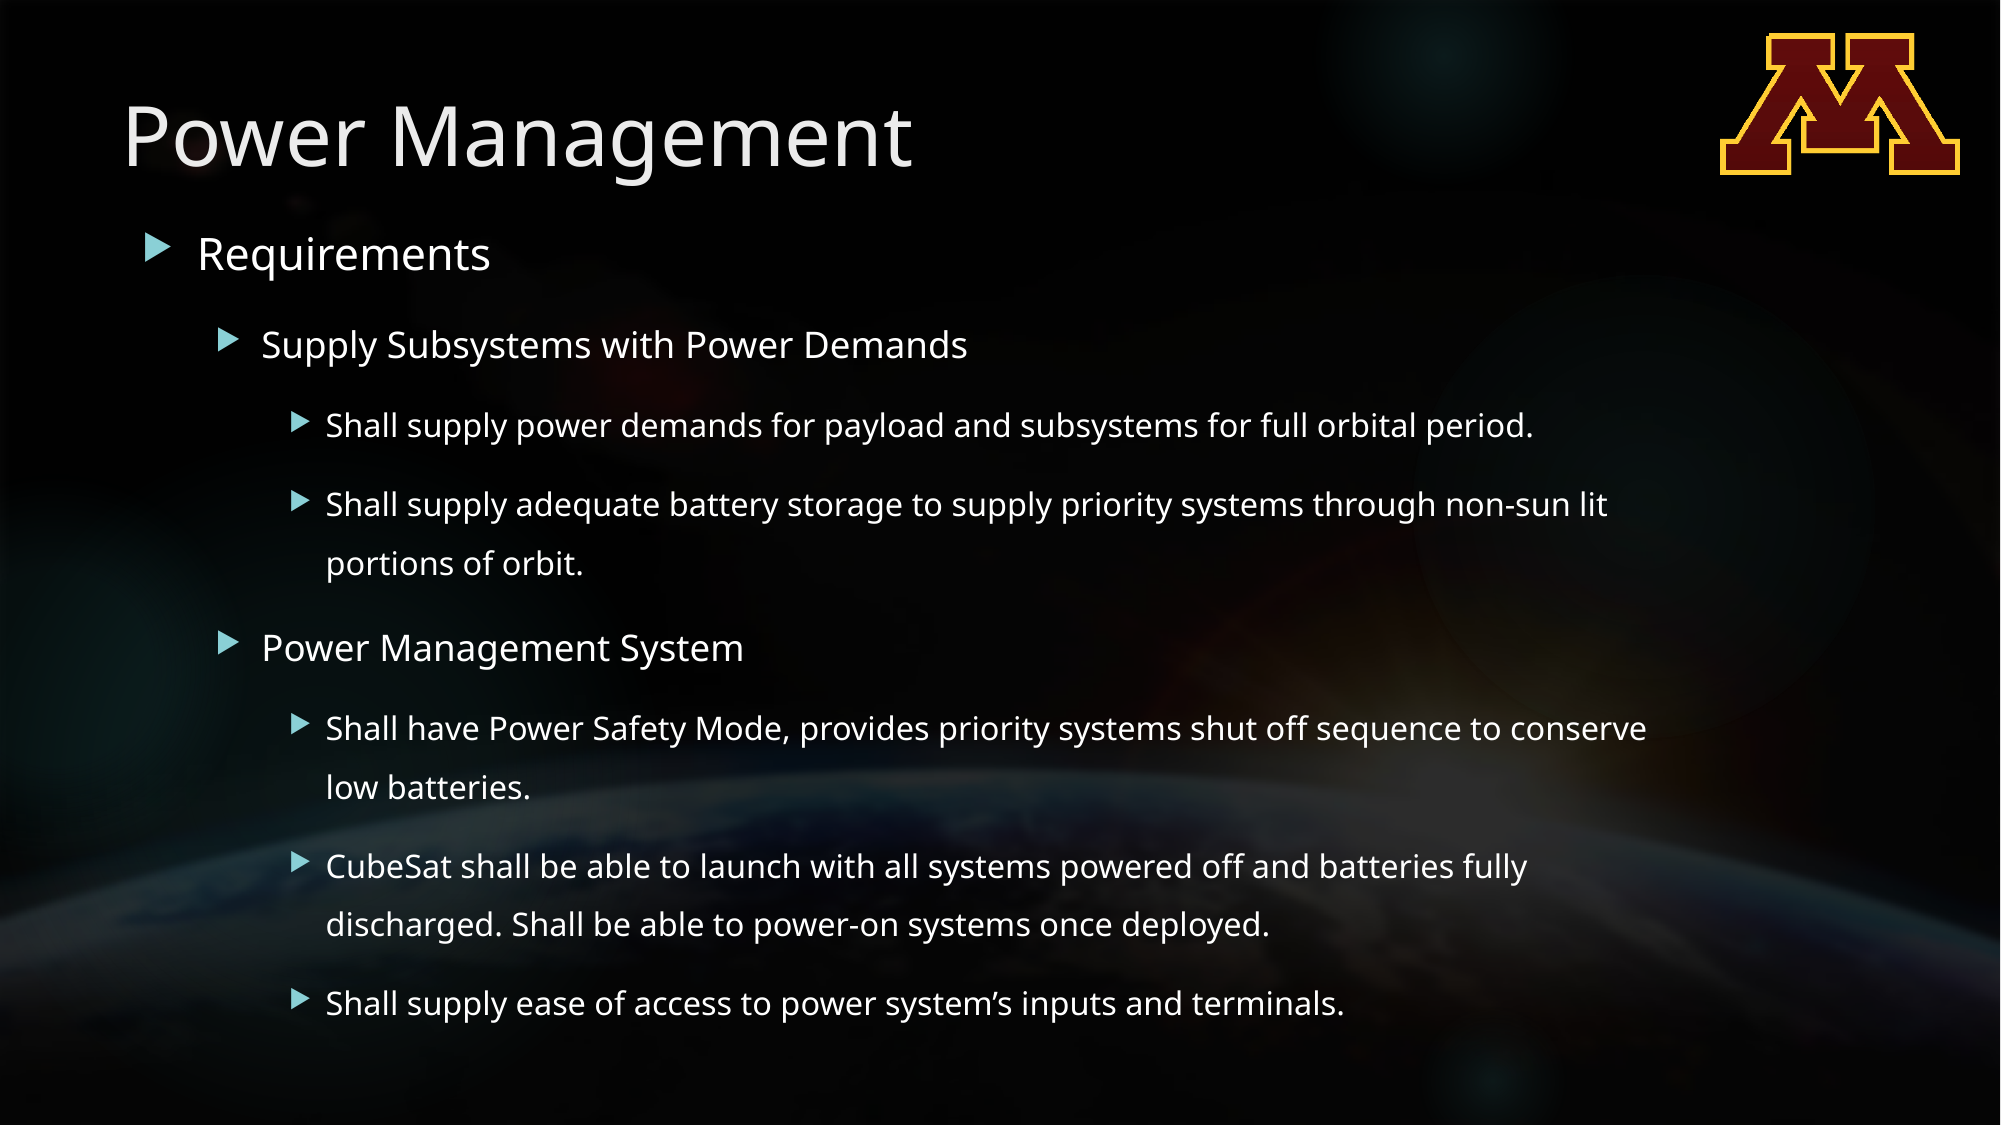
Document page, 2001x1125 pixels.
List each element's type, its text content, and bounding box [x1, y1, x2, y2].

list Requirements Supply Subsystems with Power Demands Shall supply power demands for payload and subsystems for full orbital period. Shall supply adequate battery storage to supply priority systems through non-sun lit portions of orbit. Power Management System Shall have Power Safety Mode, provides priority systems shut off sequence to conserve low batteries. CubeSat shall be able to launch with all systems powered off and batteries fully discharged. Shall be able to power-on systems once deployed. Shall supply ease of access to power system’s inputs and terminals. [126, 190, 1683, 1031]
title Power Management [106, 63, 1450, 191]
picture [0, 0, 2001, 1125]
